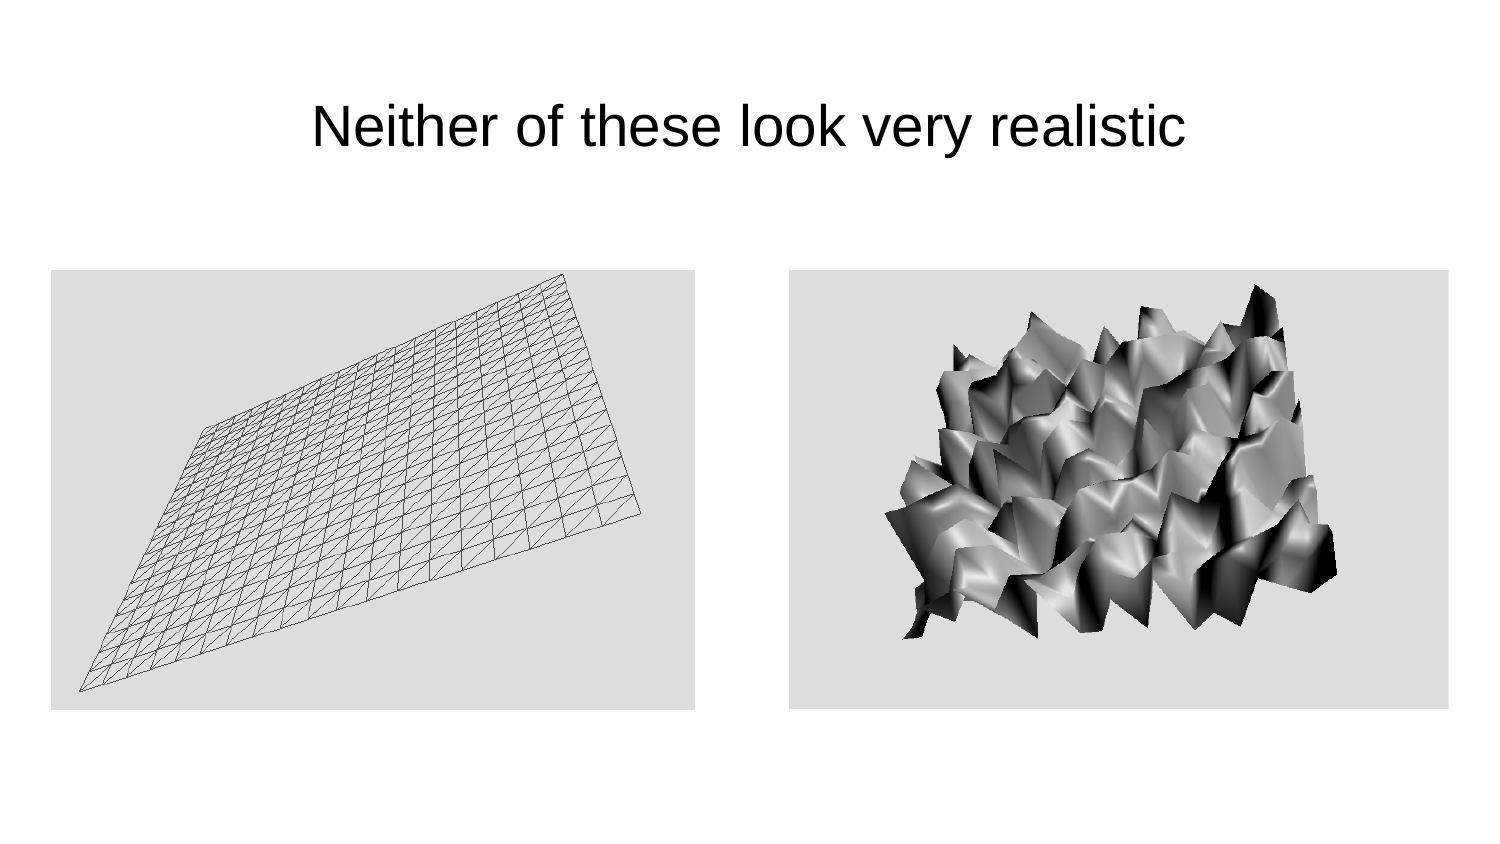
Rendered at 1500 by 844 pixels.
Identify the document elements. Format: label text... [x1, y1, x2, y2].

picture [50, 270, 695, 711]
title Neither of these look very realistic [51, 72, 1449, 167]
picture [789, 270, 1450, 711]
